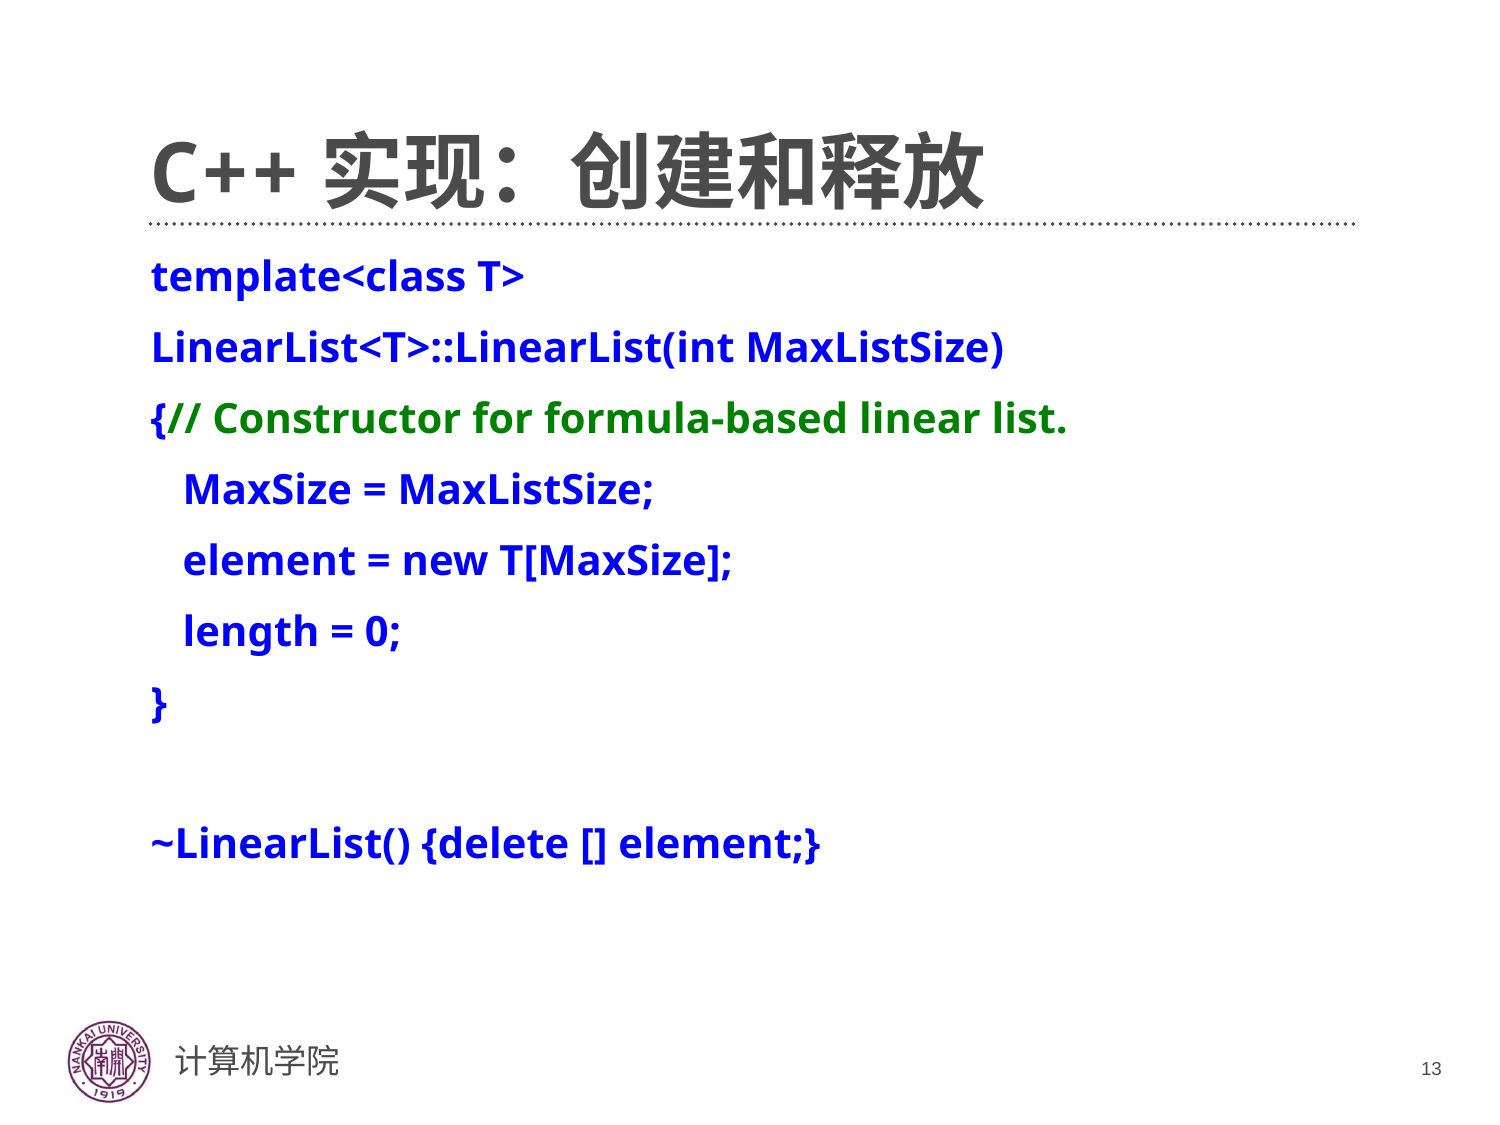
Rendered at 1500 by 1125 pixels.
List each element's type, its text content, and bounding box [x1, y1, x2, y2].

list template<class T> LinearList<T>::LinearList(int MaxListSize) {// Constructor for formula-based linear list. MaxSize = MaxListSize; element = new T[MaxSize]; length = 0; } ~LinearList() {delete [] element;} [150, 250, 1360, 1001]
picture [64, 1017, 154, 1106]
title C++实现：创建和释放 [150, 82, 1360, 221]
slide_number 13 [1308, 1048, 1458, 1093]
